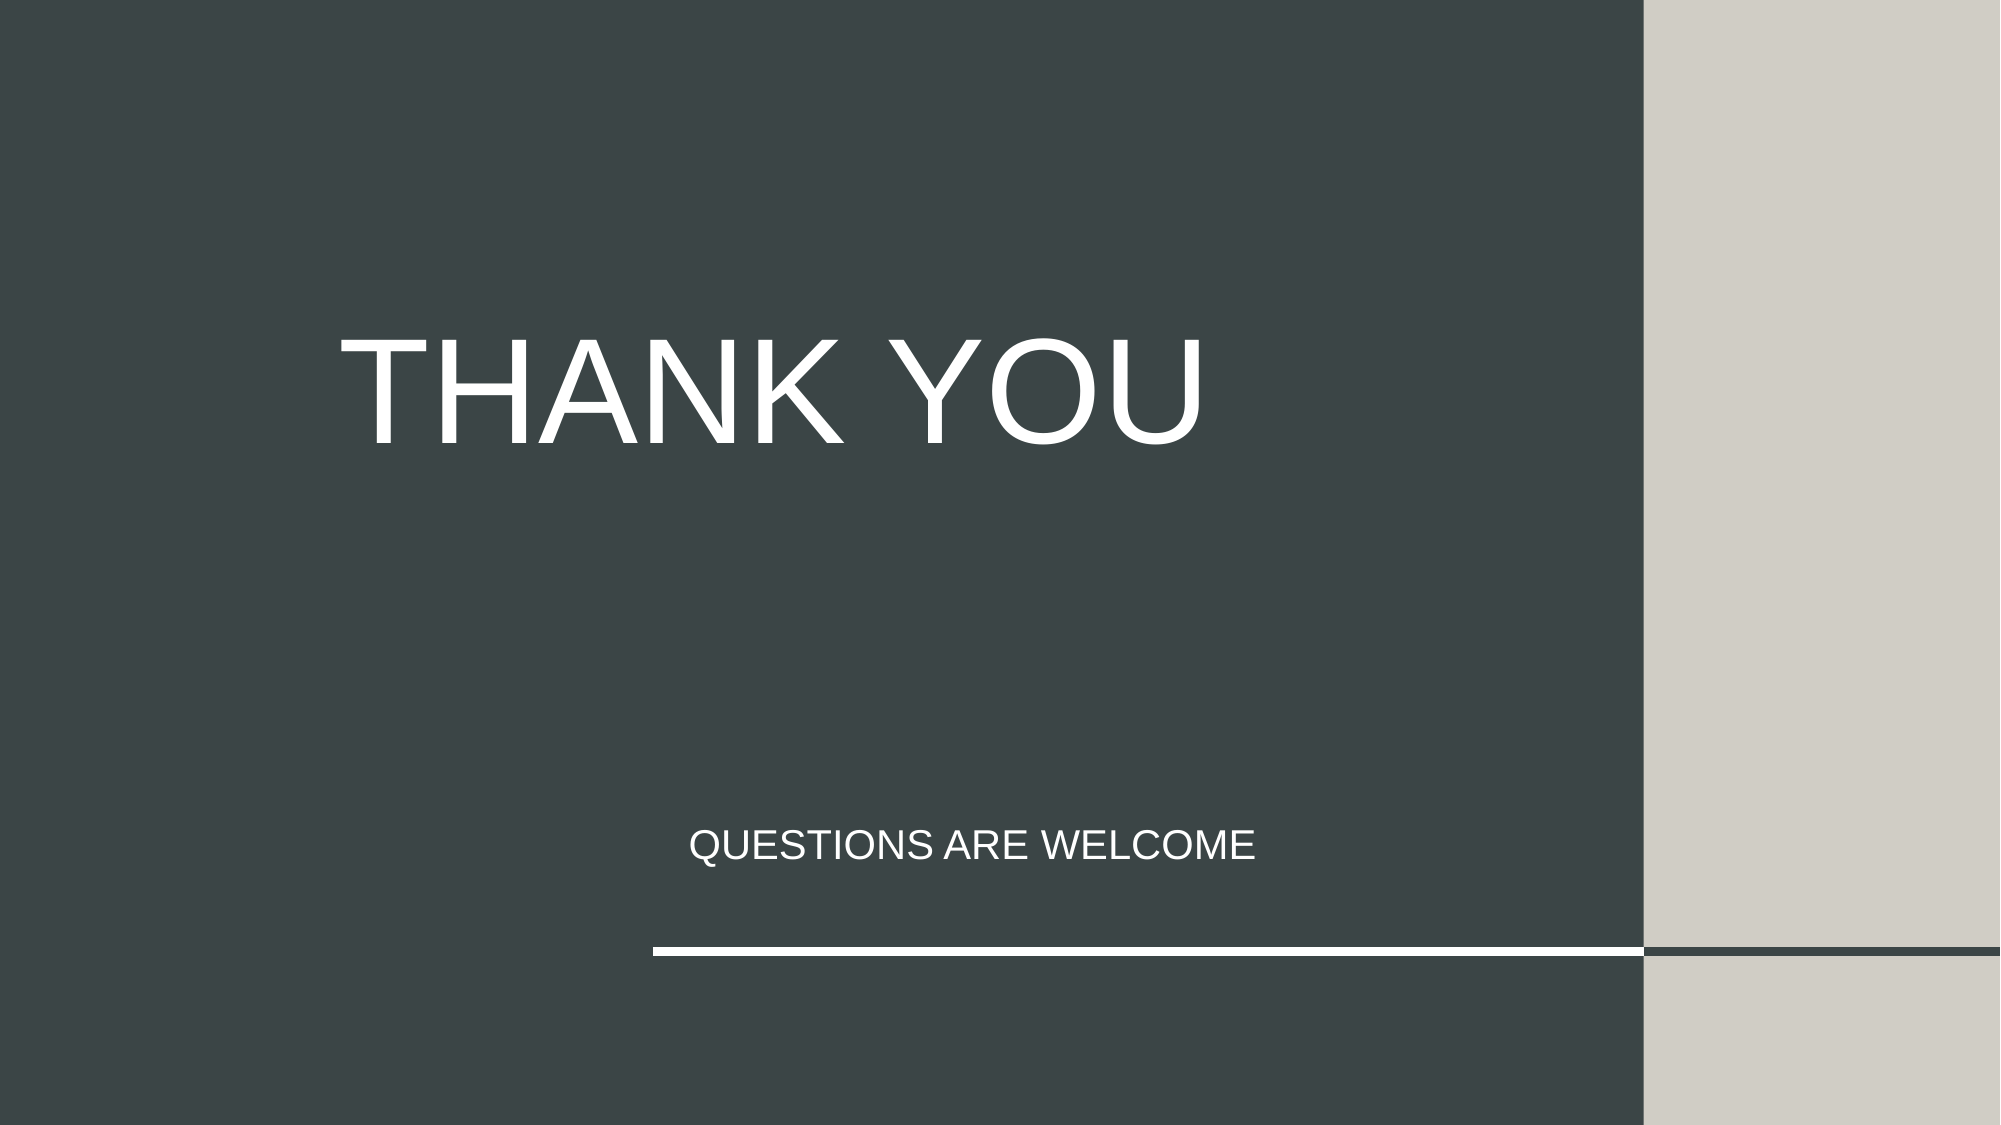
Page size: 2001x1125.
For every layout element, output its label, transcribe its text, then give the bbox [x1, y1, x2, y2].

title Thank You [323, 320, 1419, 601]
list [636, 554, 1416, 893]
text_box Questions are welcome [673, 819, 1326, 891]
